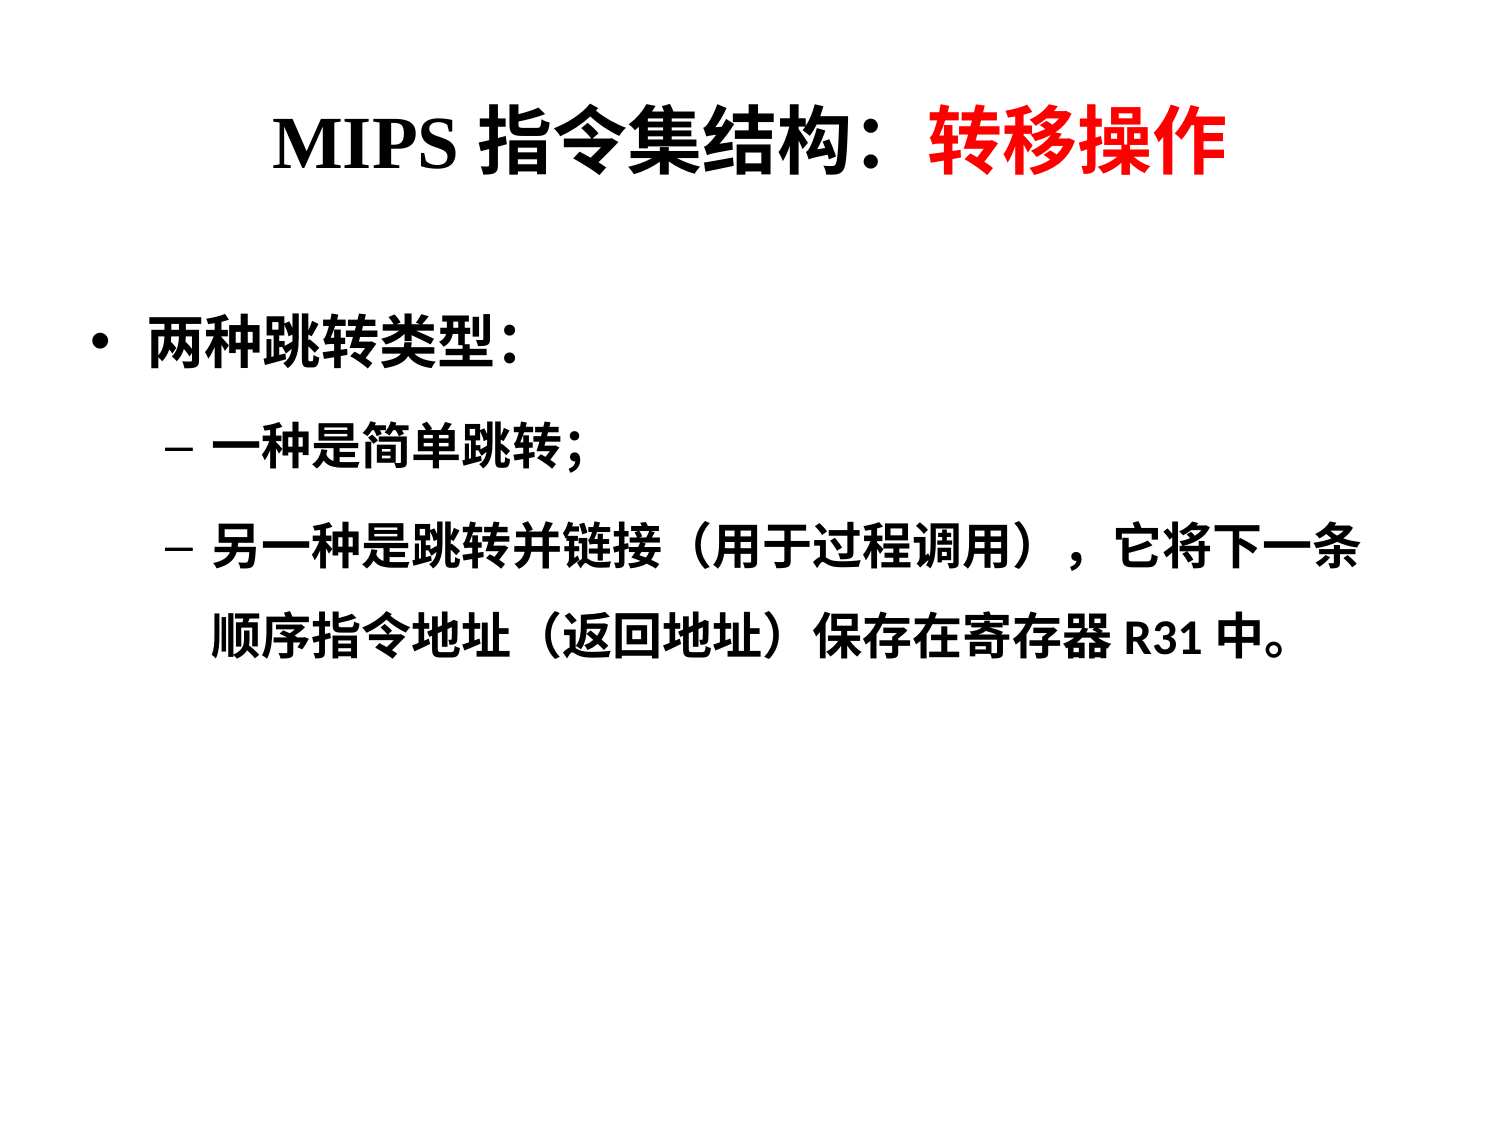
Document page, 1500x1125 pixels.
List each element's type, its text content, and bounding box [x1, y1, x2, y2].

title MIPS指令集结构：转移操作 [75, 45, 1425, 233]
list 两种跳转类型： 一种是简单跳转； 另一种是跳转并链接（用于过程调用），它将下一条顺序指令地址（返回地址）保存在寄存器R31中。 [75, 262, 1425, 1005]
